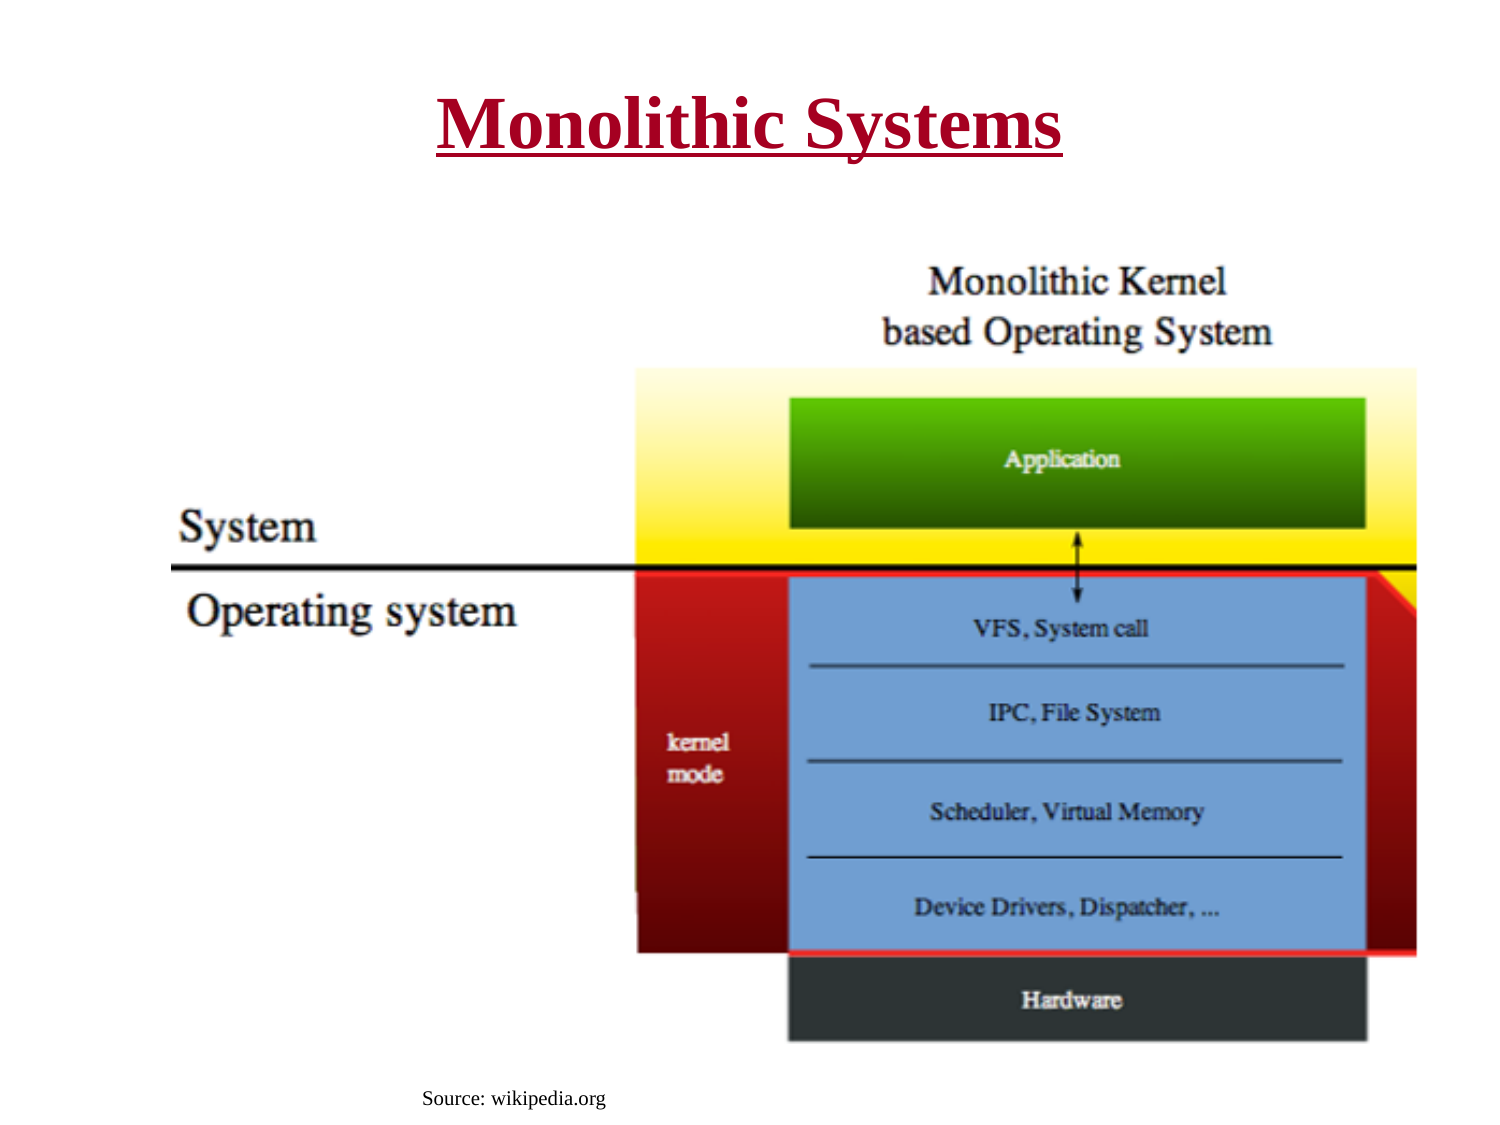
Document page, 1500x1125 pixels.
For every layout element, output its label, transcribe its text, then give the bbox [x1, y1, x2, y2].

picture [170, 231, 1428, 1059]
text_box Source: wikipedia.org [407, 1077, 668, 1117]
title Monolithic Systems [112, 24, 1388, 213]
